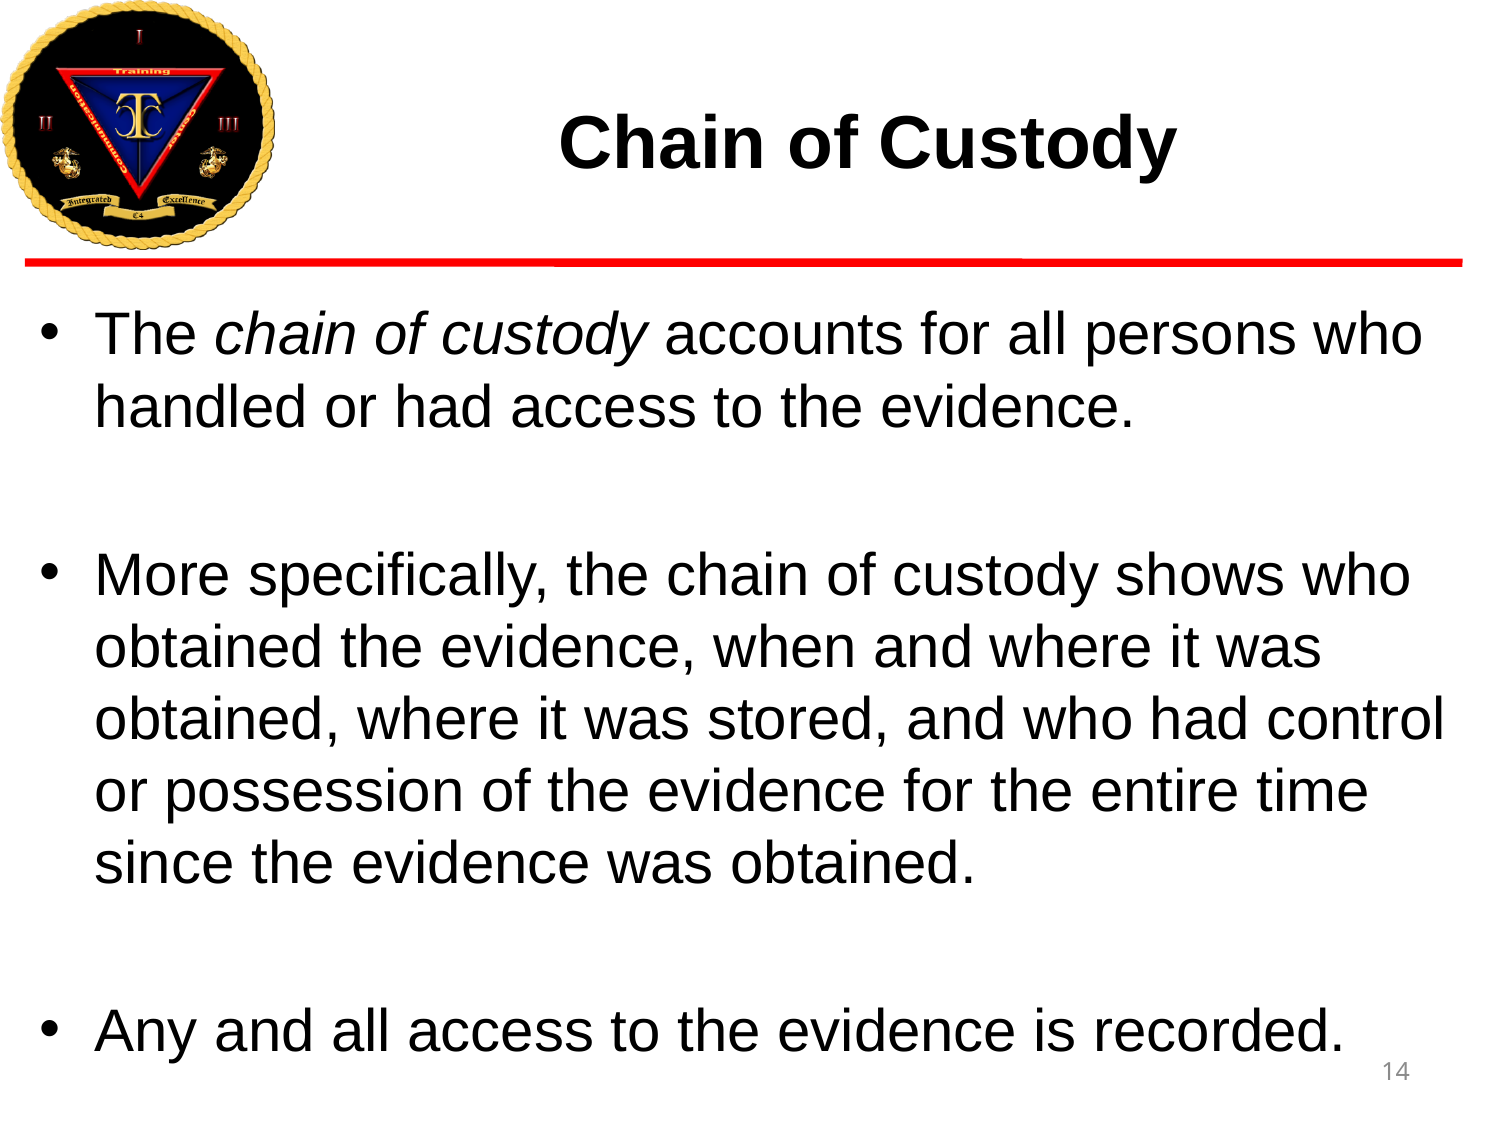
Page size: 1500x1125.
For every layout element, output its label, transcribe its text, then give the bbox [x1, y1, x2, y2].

slide_number 14 [1074, 1042, 1425, 1103]
title Chain of Custody [274, 44, 1463, 233]
picture [0, 0, 275, 250]
list The chain of custody accounts for all persons who handled or had access to the evidence. More specifically, the chain of custody shows who obtained the evidence, when and where it was obtained, where it was stored, and who had control or possession of the evidence for the entire time since the evidence was obtained. Any and all access to the evidence is recorded. [24, 287, 1463, 1081]
